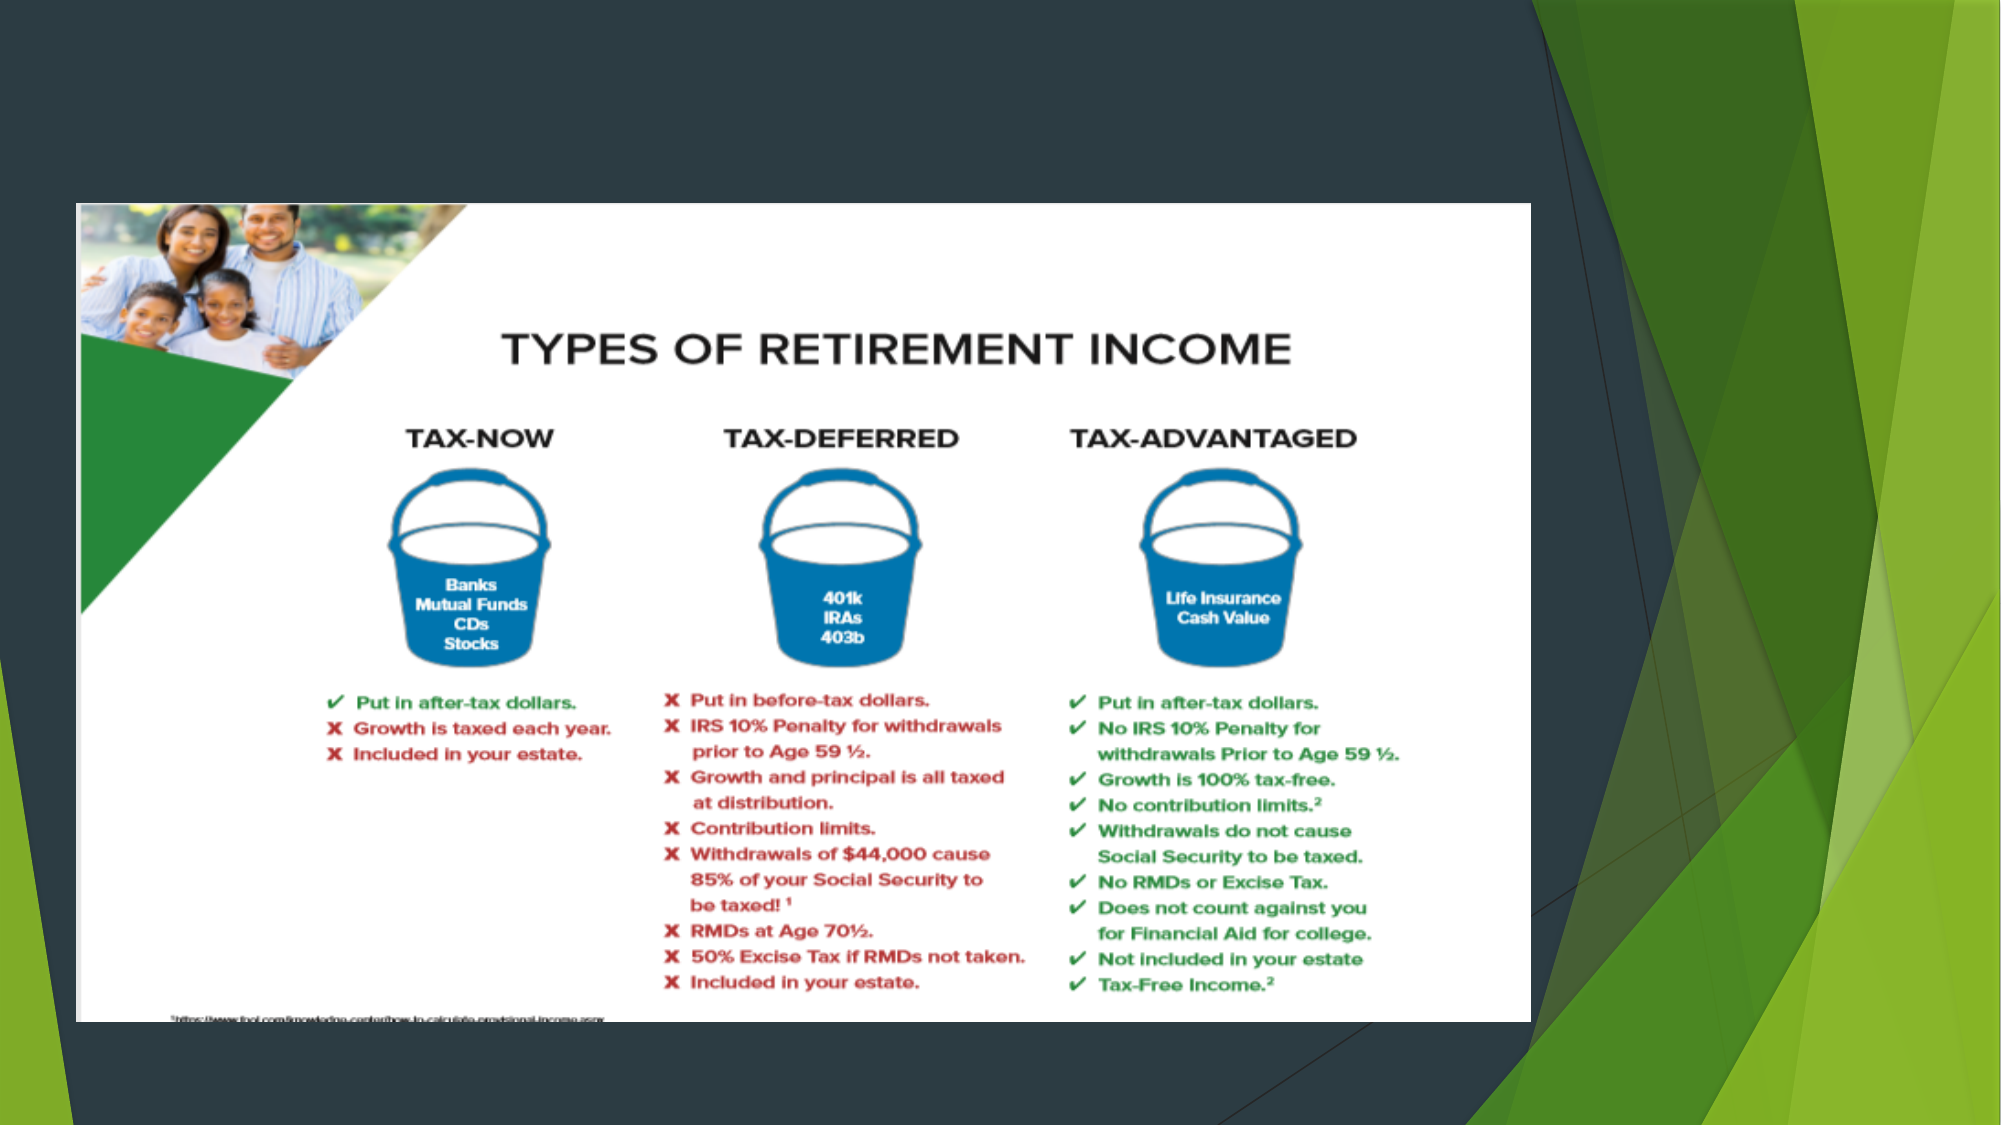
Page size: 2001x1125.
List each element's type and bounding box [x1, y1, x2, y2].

picture [75, 203, 1532, 1023]
